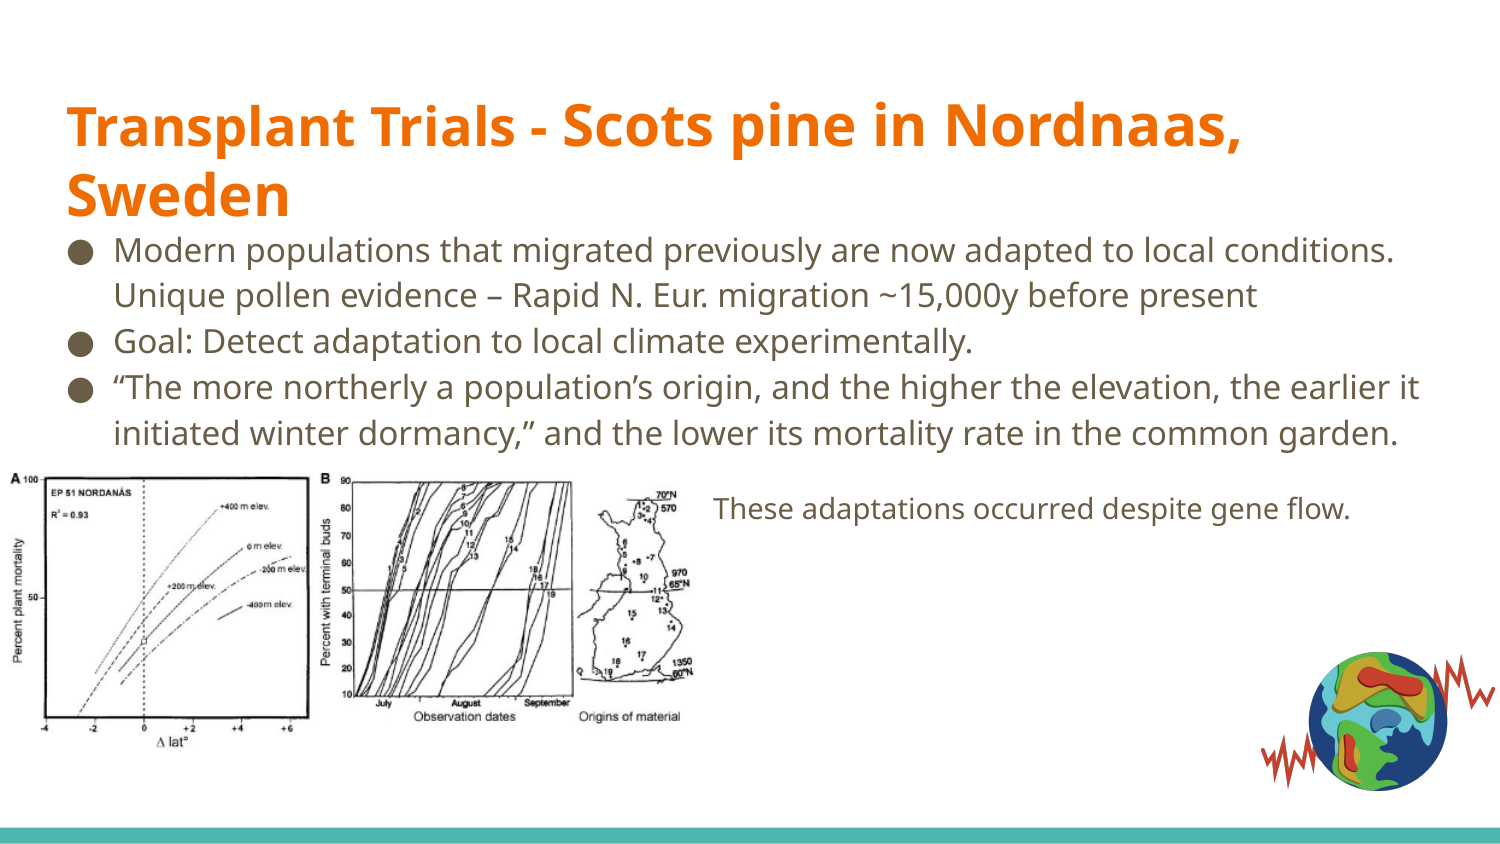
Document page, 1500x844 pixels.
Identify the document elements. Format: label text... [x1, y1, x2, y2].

picture [1256, 599, 1500, 844]
picture [0, 455, 704, 750]
list Modern populations that migrated previously are now adapted to local conditions. Unique pollen evidence – Rapid N. Eur. migration ~15,000y before present Goal: Detect adaptation to local climate experimentally. “The more northerly a population’s origin, and the higher the elevation, the earlier it initiated winter dormancy,” and the lower its mortality rate in the common garden. These adaptations occurred despite gene flow. [51, 207, 1449, 750]
title Transplant Trials - Scots pine in Nordnaas, Sweden [51, 72, 1449, 189]
